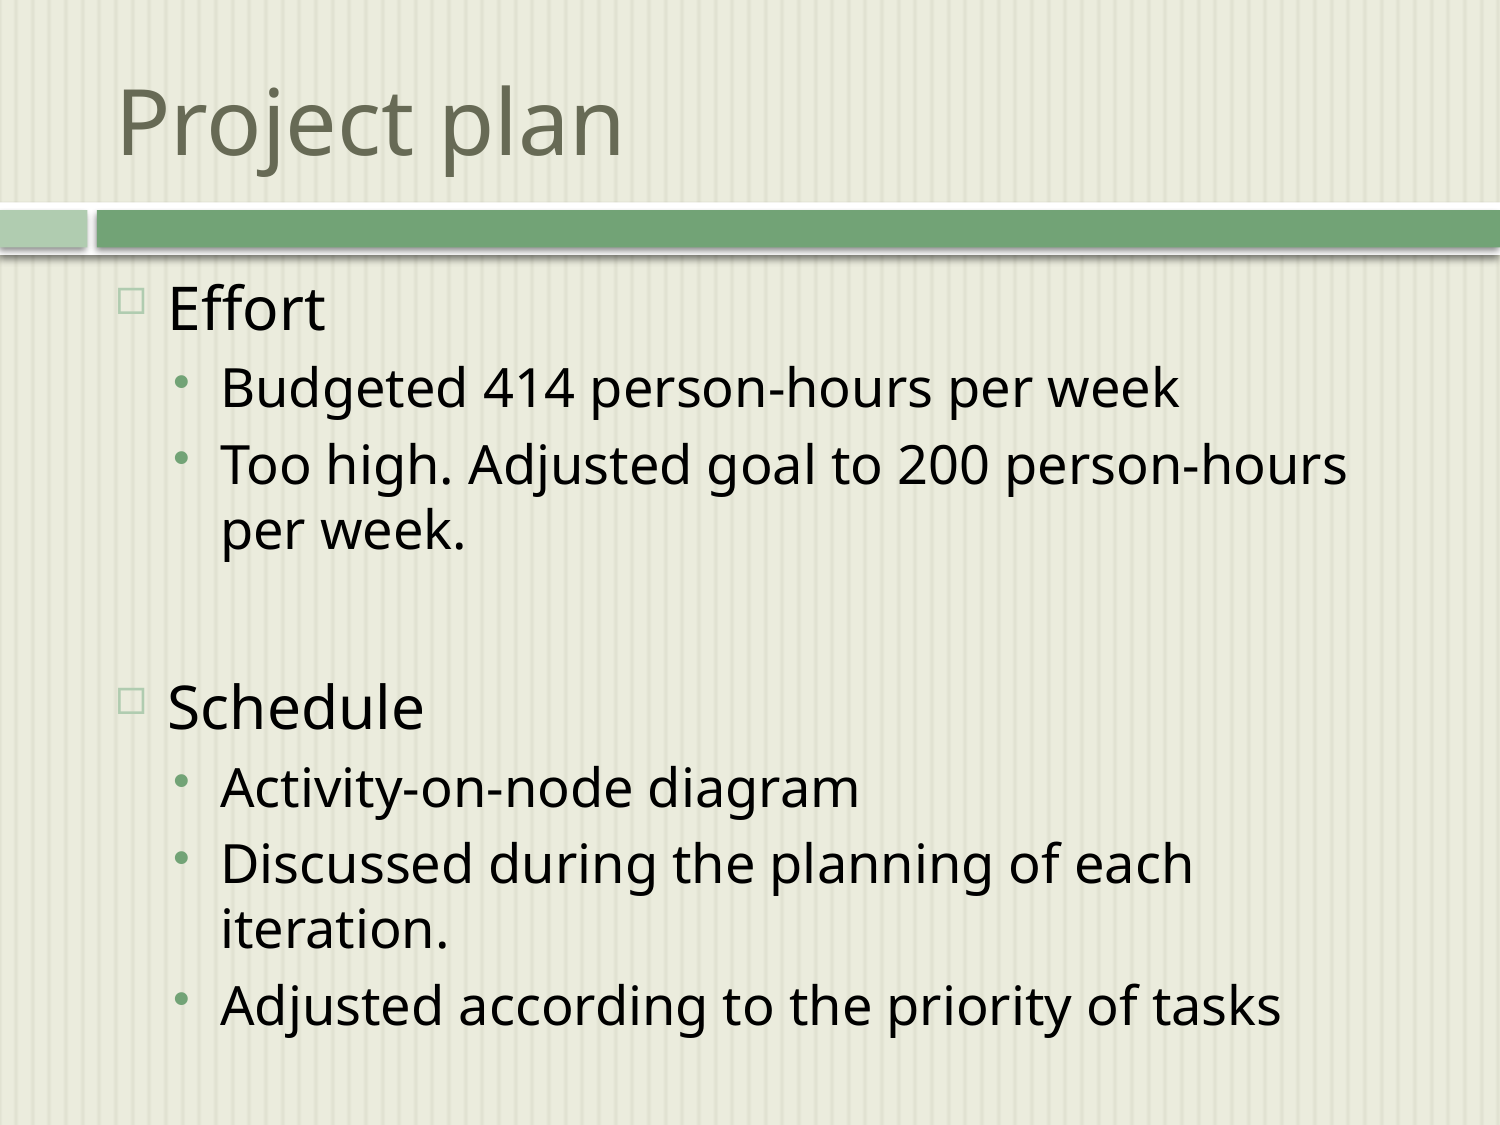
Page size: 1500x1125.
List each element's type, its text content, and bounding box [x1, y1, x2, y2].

list Effort Budgeted 414 person-hours per week Too high. Adjusted goal to 200 person-hours per week. Schedule Activity-on-node diagram Discussed during the planning of each iteration. Adjusted according to the priority of tasks [100, 262, 1438, 1000]
title Project plan [100, 37, 1438, 200]
